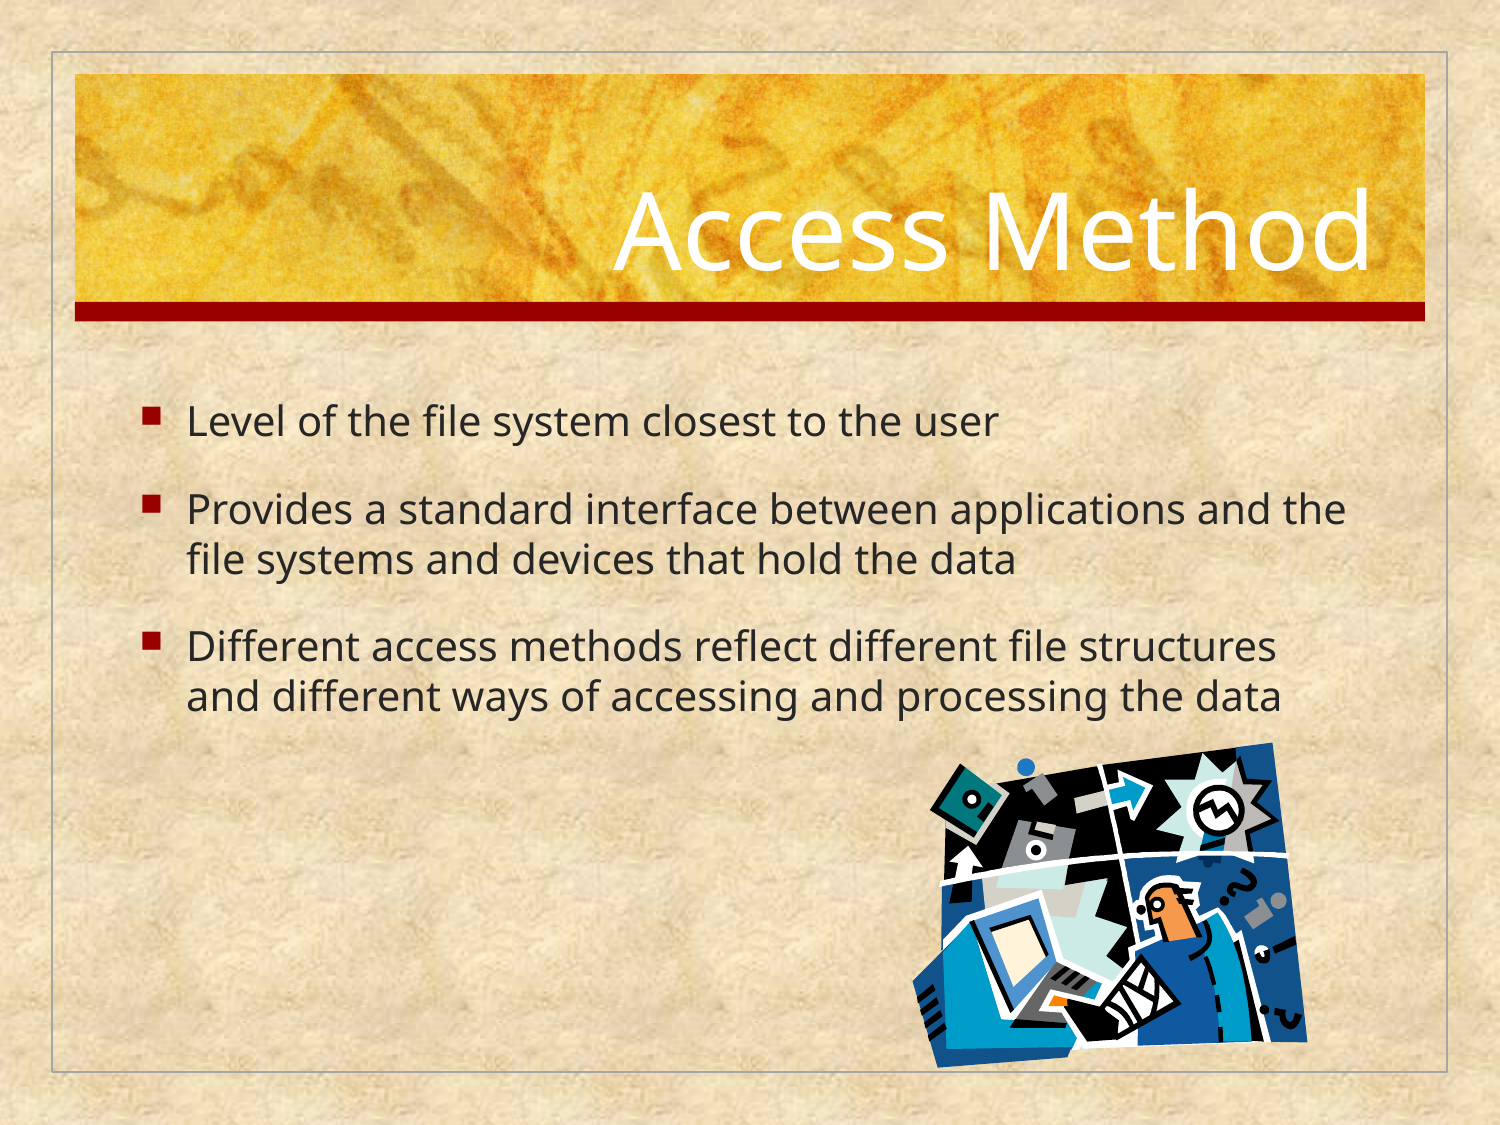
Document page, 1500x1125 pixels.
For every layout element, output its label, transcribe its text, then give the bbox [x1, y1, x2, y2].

title Access Method [108, 74, 1392, 292]
text_box Level of the file system closest to the user Provides a standard interface between applications and the file systems and devices that hold the data Different access methods reflect different file structures and different ways of accessing and processing the data [125, 387, 1363, 728]
picture [0, 0, 1500, 1125]
